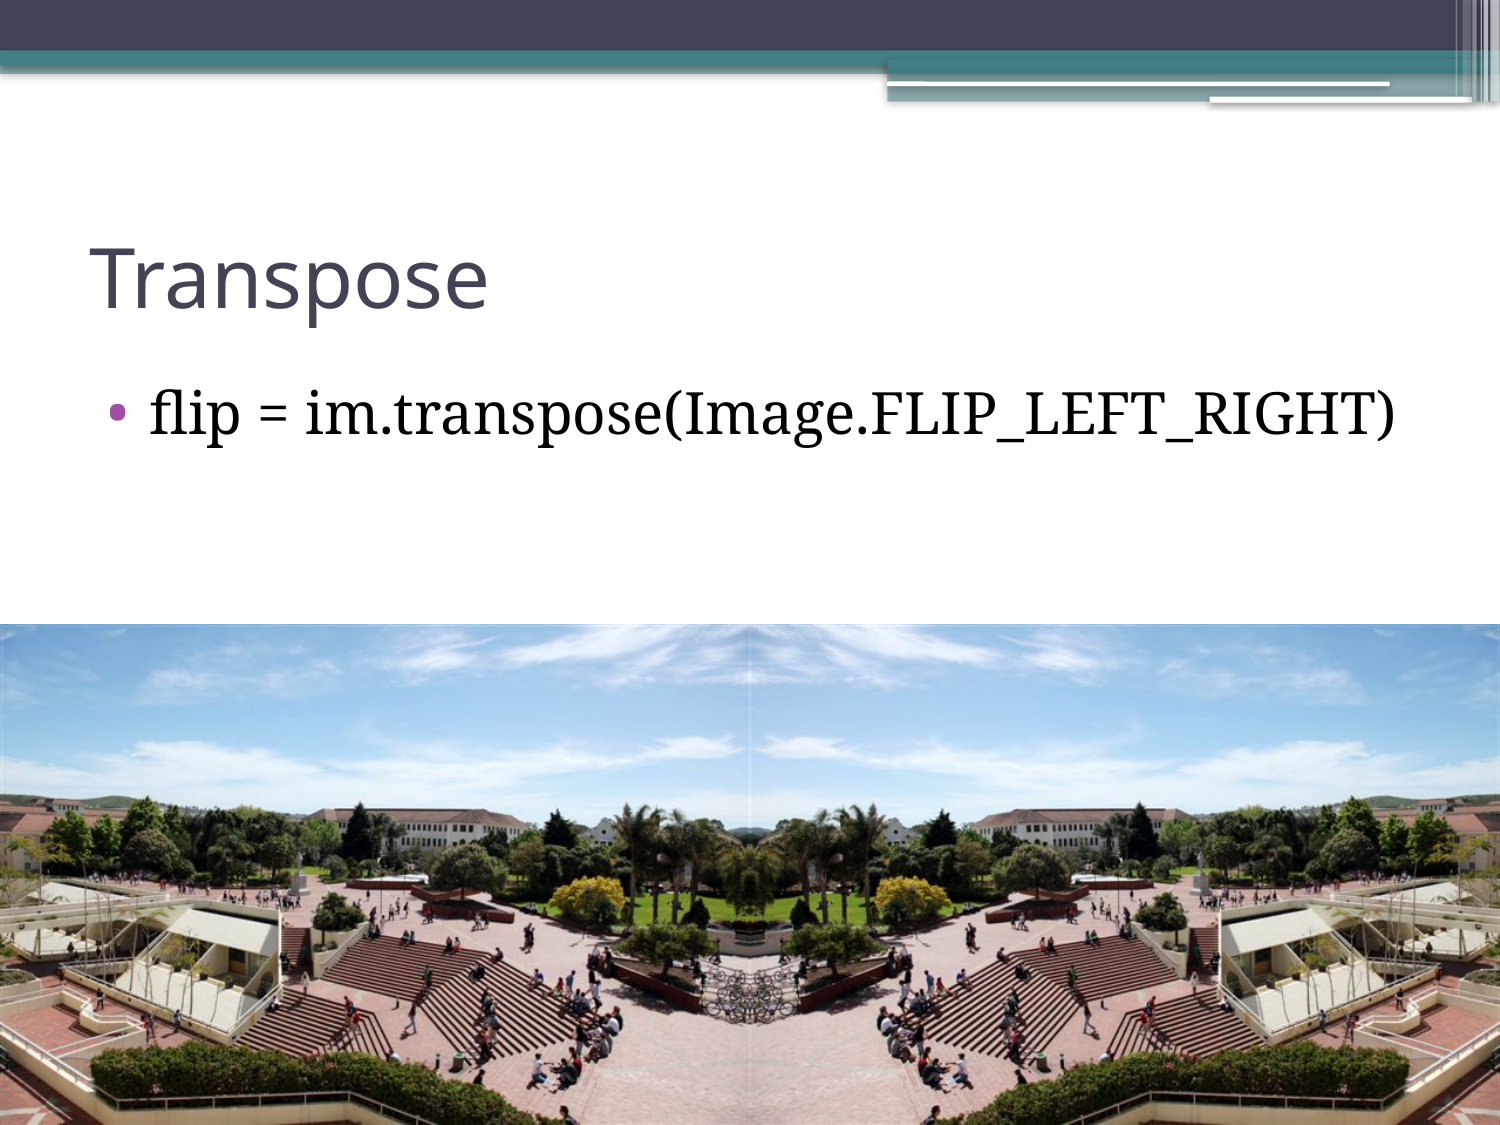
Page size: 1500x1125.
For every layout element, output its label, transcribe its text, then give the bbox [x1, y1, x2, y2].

title Transpose [75, 187, 1425, 363]
picture [0, 624, 1500, 1125]
list flip = im.transpose(Image.FLIP_LEFT_RIGHT) [75, 368, 1425, 623]
